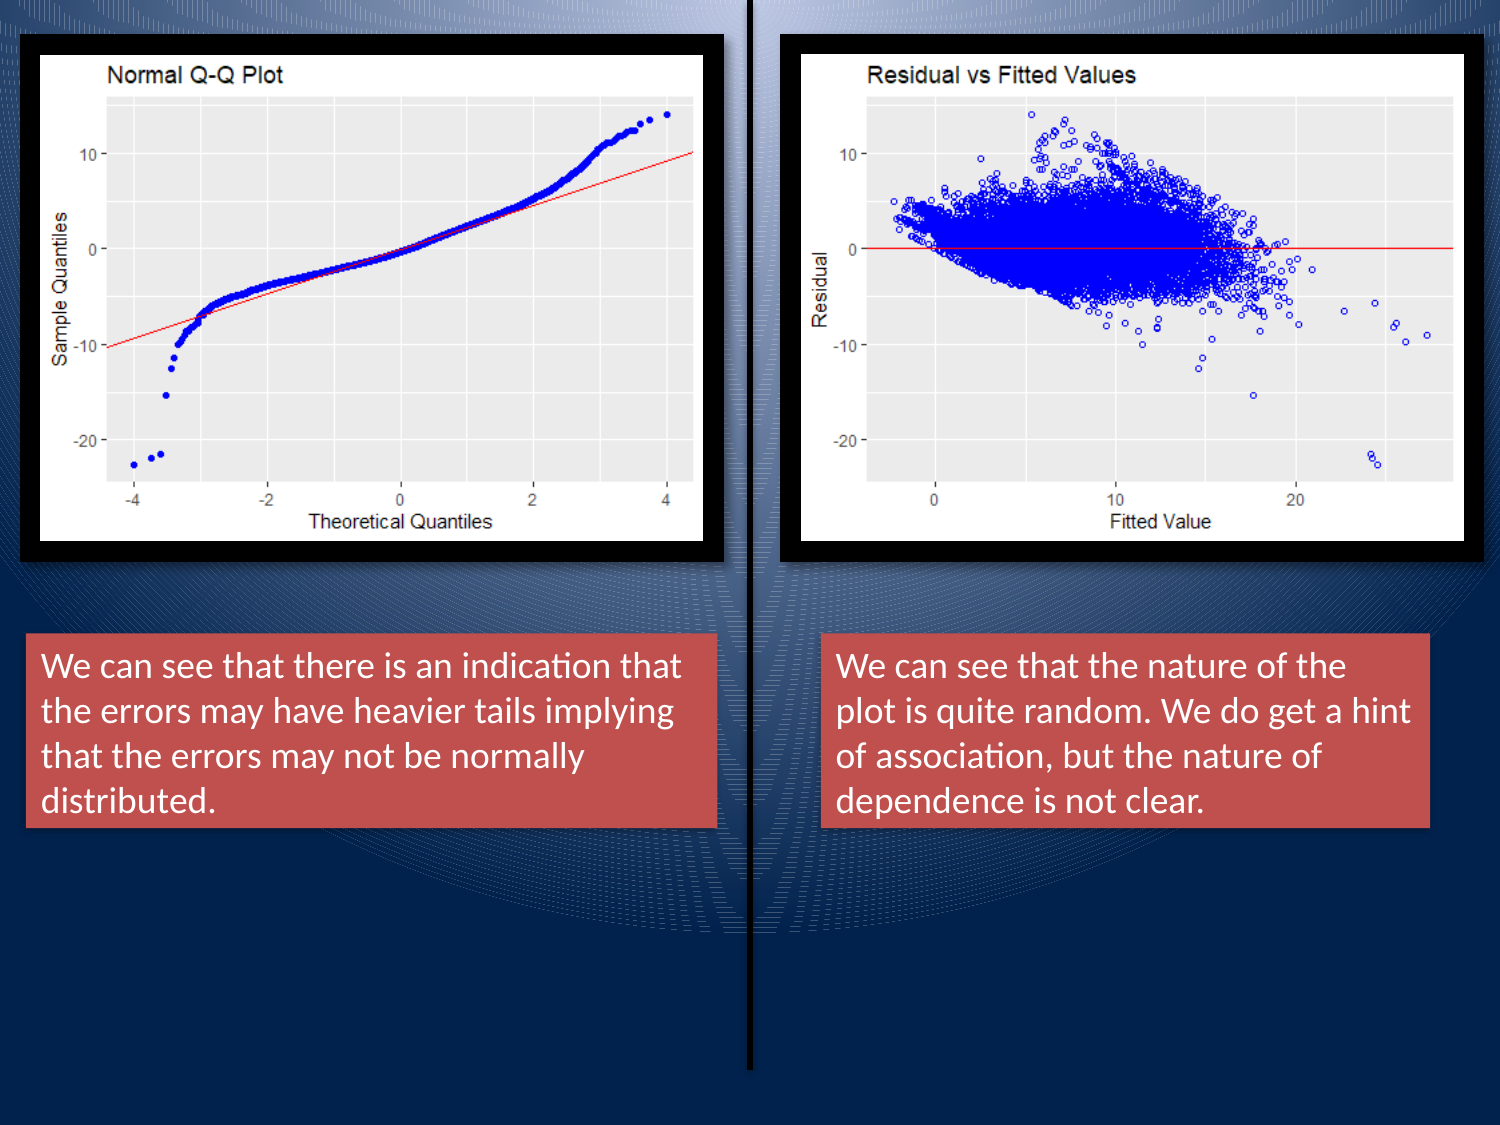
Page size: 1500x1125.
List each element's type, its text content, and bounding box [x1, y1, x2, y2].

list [800, 54, 1464, 542]
text_box We can see that there is an indication that the errors may have heavier tails implying that the errors may not be normally distributed. [25, 633, 718, 829]
text_box We can see that the nature of the plot is quite random. We do get a hint of association, but the nature of dependence is not clear. [820, 633, 1431, 829]
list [40, 54, 704, 542]
